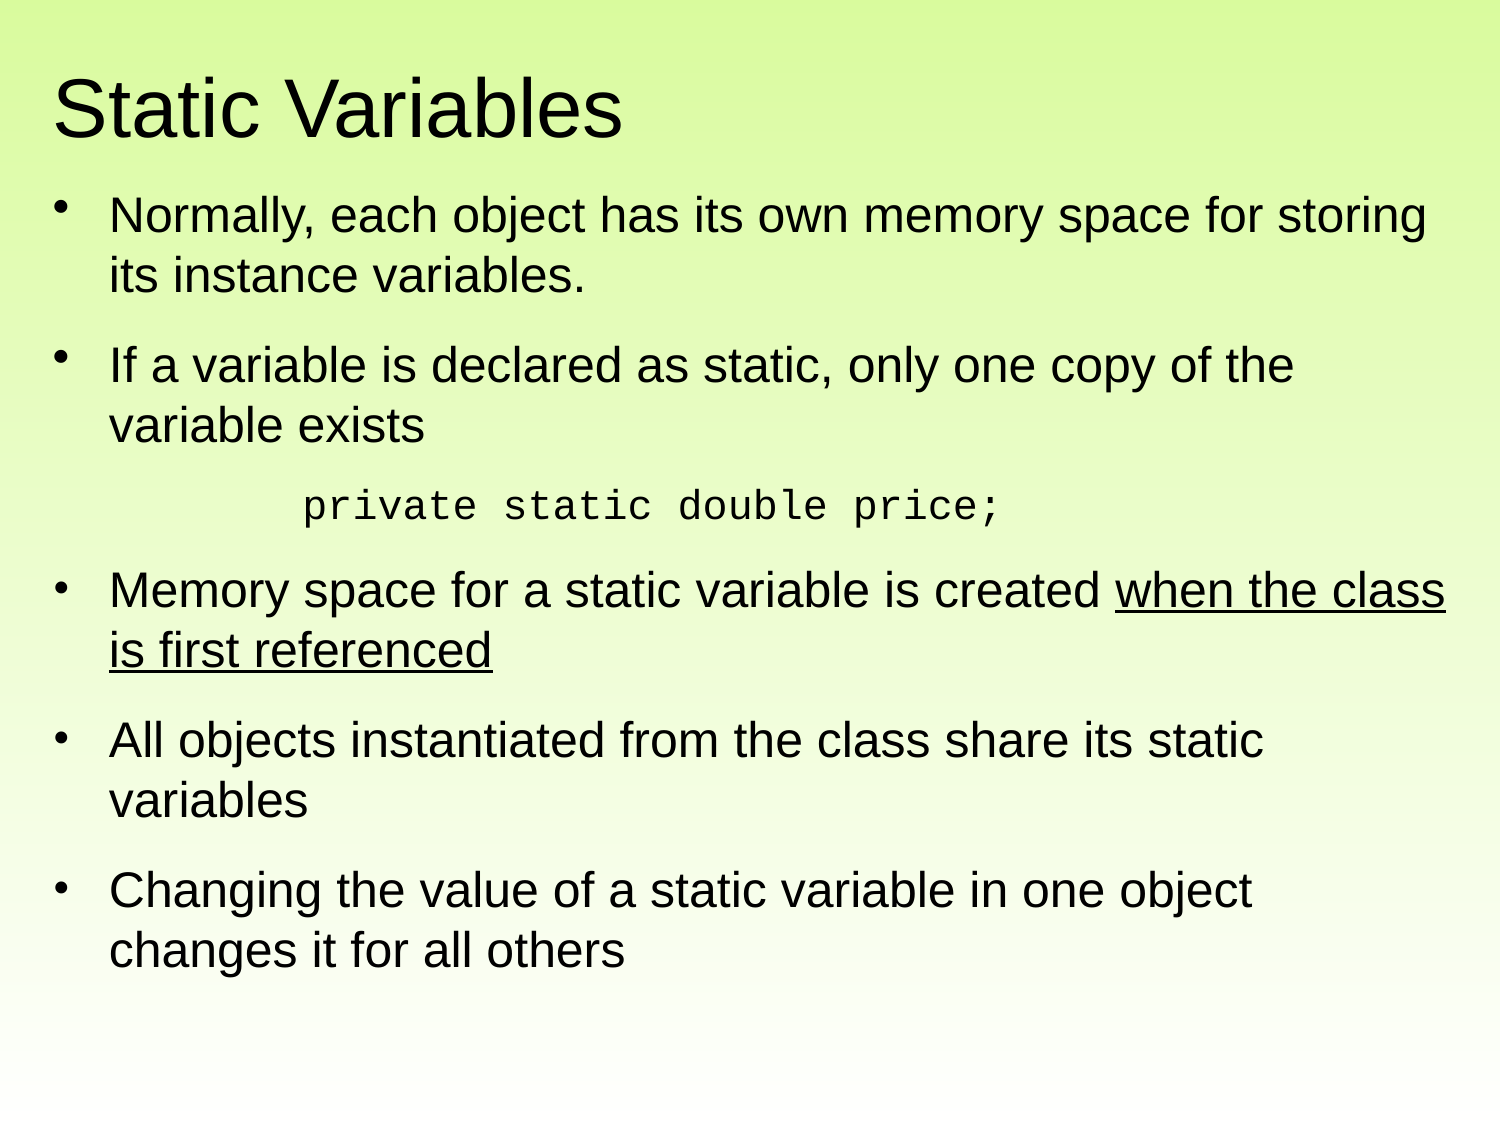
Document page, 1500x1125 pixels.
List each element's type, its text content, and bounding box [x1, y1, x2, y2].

list Normally, each object has its own memory space for storing its instance variables. If a variable is declared as static, only one copy of the variable exists private static double price; Memory space for a static variable is created when the class is first referenced All objects instantiated from the class share its static variables Changing the value of a static variable in one object changes it for all others [37, 174, 1463, 1063]
title Static Variables [37, 45, 1463, 163]
